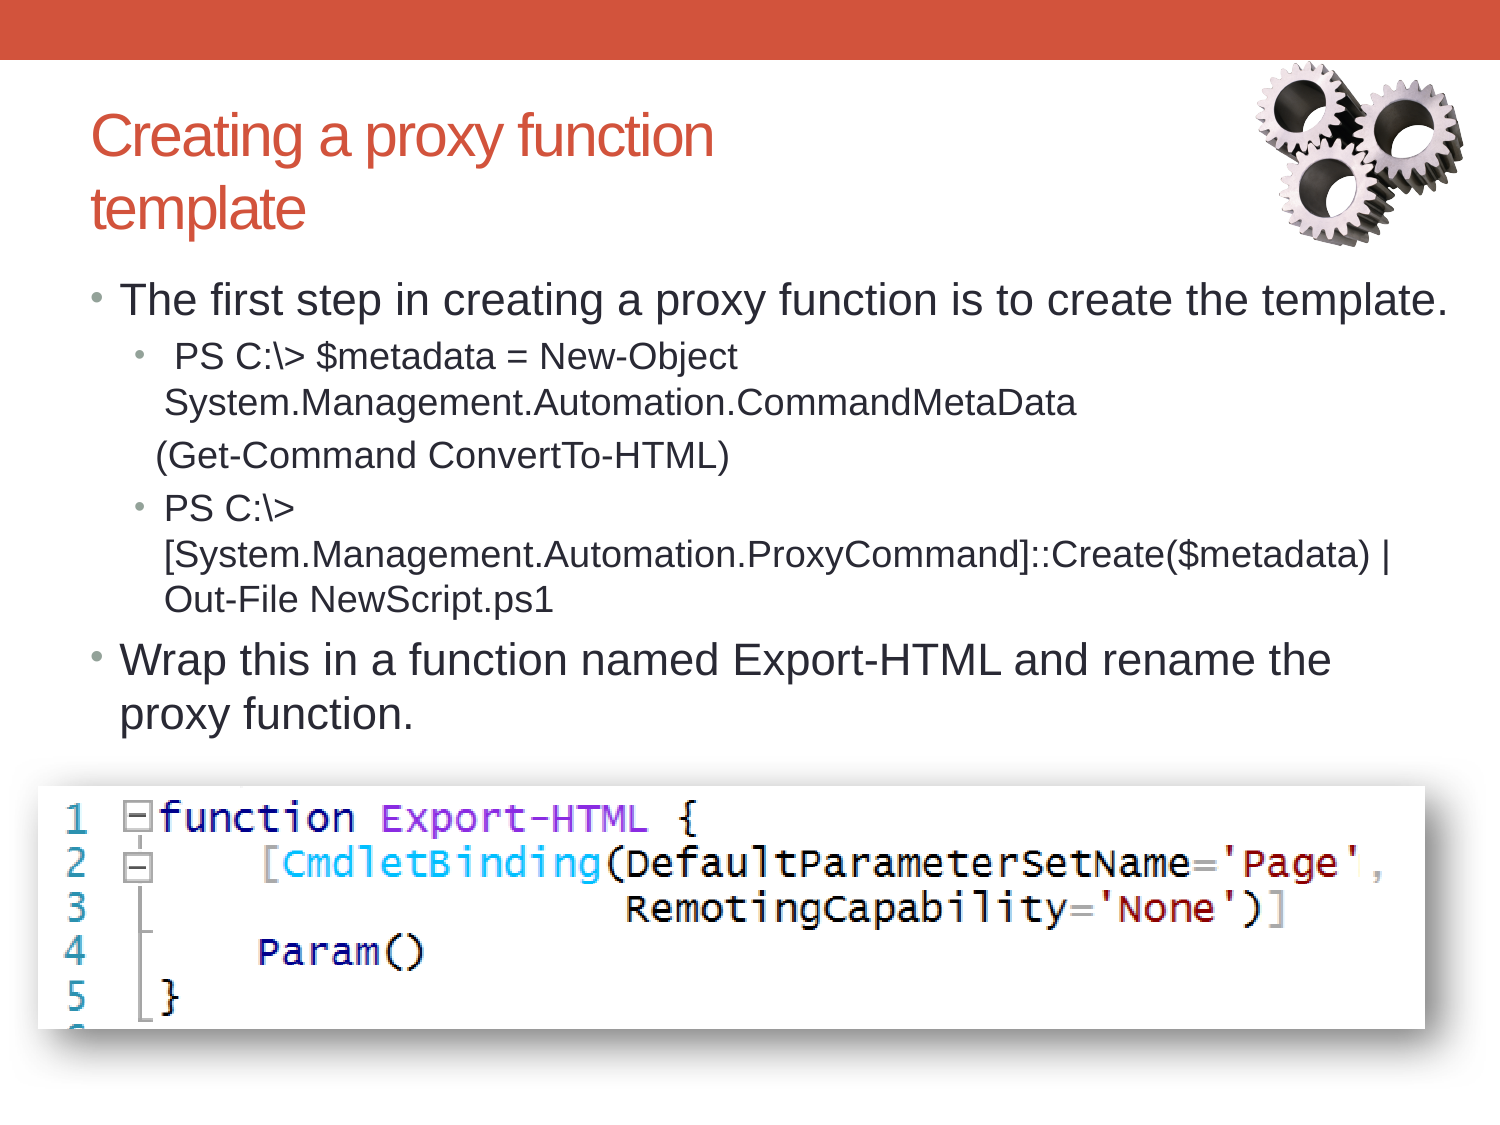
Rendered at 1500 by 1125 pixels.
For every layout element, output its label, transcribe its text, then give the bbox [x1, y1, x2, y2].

title Creating a proxy function template [75, 87, 1249, 250]
picture [38, 785, 1426, 1029]
picture [1252, 58, 1467, 251]
list The first step in creating a proxy function is to create the template. PS C:\> $metadata = New-Object System.Management.Automation.CommandMetaData (Get-Command ConvertTo-HTML) PS C:\> [System.Management.Automation.ProxyCommand]::Create($metadata) | Out-File NewScript.ps1 Wrap this in a function named Export-HTML and rename the proxy function. [75, 262, 1467, 787]
